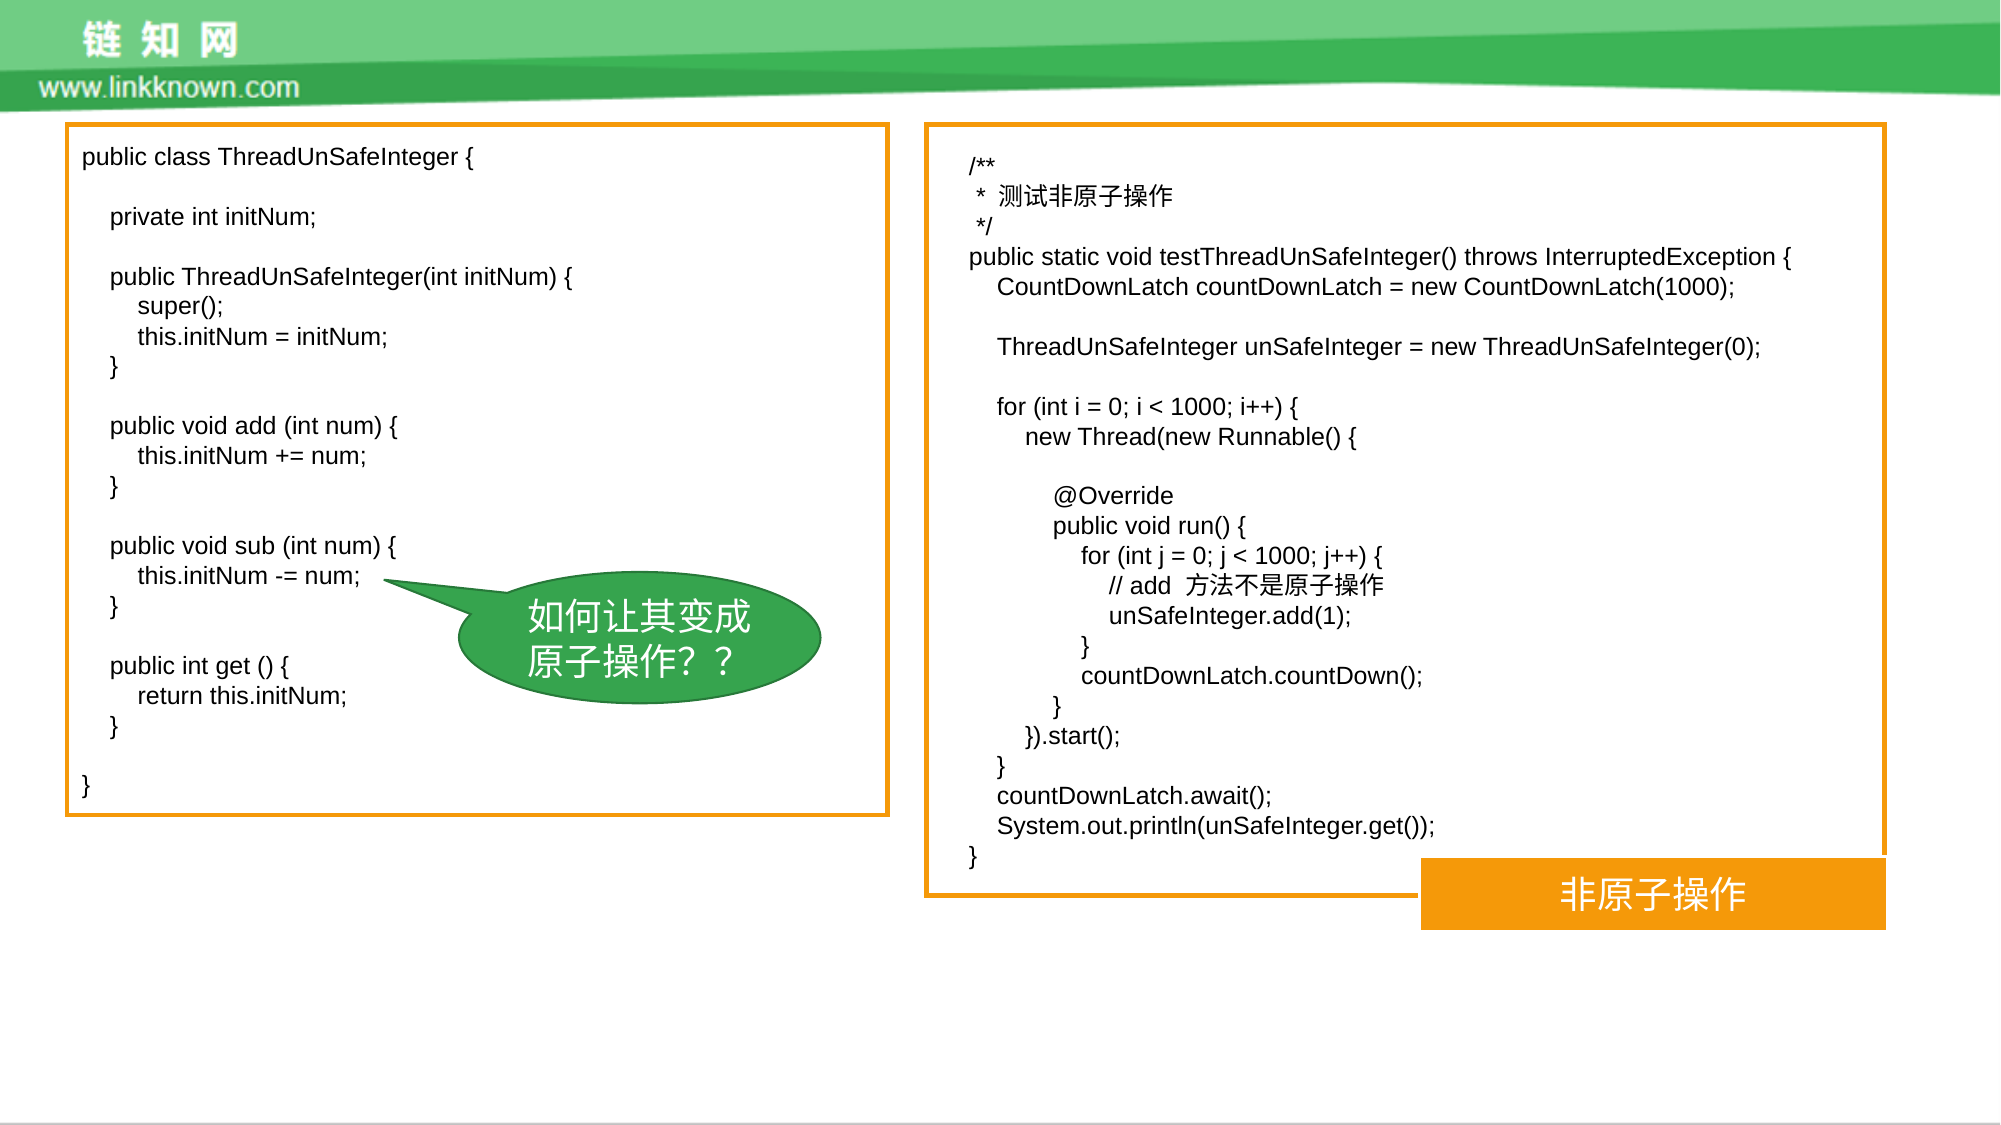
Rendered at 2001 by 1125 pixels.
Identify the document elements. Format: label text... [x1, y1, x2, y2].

picture [0, 0, 2001, 1125]
text_box /** * 测试非原子操作 */ public static void testThreadUnSafeInteger() throws InterruptedException { CountDownLatch countDownLatch = new CountDownLatch(1000); ThreadUnSafeInteger unSafeInteger = new ThreadUnSafeInteger(0); for (int i = 0; i < 1000; i++) { new Thread(new Runnable() { @Override public void run() { for (int j = 0; j < 1000; j++) { // add 方法不是原子操作 unSafeInteger.add(1); } countDownLatch.countDown(); } }).start(); } countDownLatch.await(); System.out.println(unSafeInteger.get()); } [925, 123, 1885, 897]
text_box 非原子操作 [1418, 855, 1888, 932]
text_box public class ThreadUnSafeInteger { private int initNum; public ThreadUnSafeInteger(int initNum) { super(); this.initNum = initNum; } public void add (int num) { this.initNum += num; } public void sub (int num) { this.initNum -= num; } public int get () { return this.initNum; } } [66, 123, 889, 816]
text_box 如何让其变成原子操作？？ [383, 570, 822, 705]
